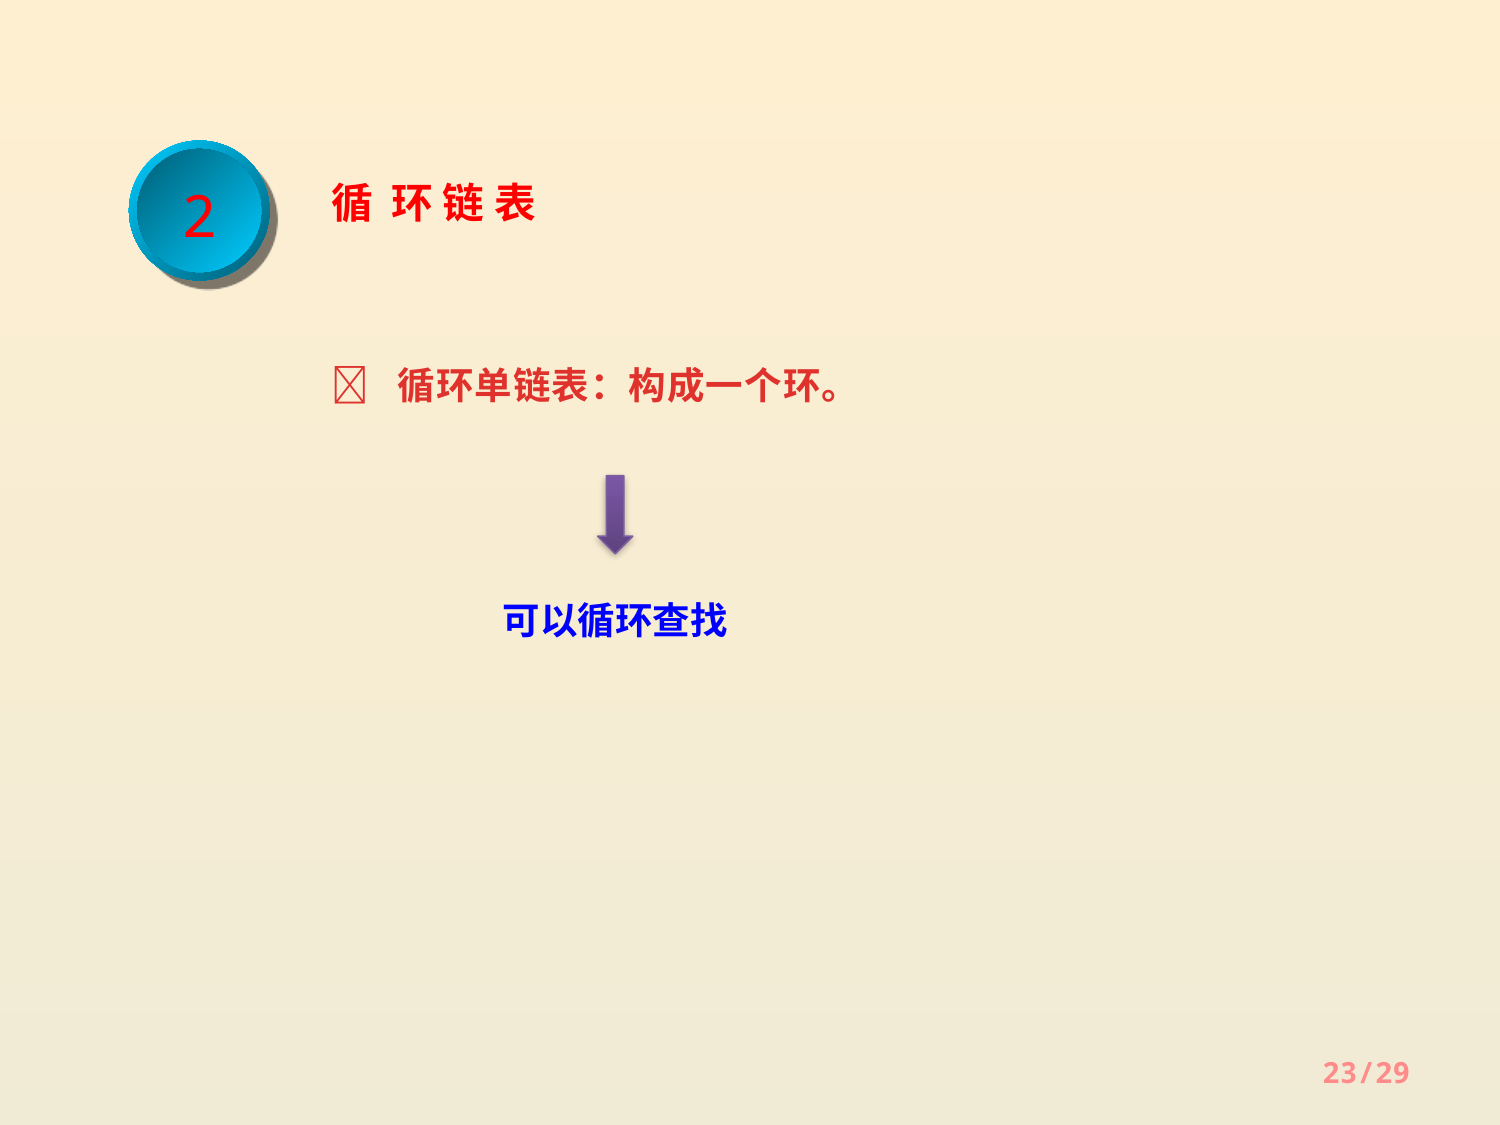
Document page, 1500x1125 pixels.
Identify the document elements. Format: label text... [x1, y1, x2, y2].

slide_number 23/29 [1074, 1042, 1425, 1103]
text_box 循 环 链 表 [316, 164, 680, 234]
text_box  循环单链表：构成一个环。 [316, 350, 961, 415]
text_box 2 [137, 148, 262, 273]
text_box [445, 475, 786, 645]
text_box [128, 140, 270, 281]
